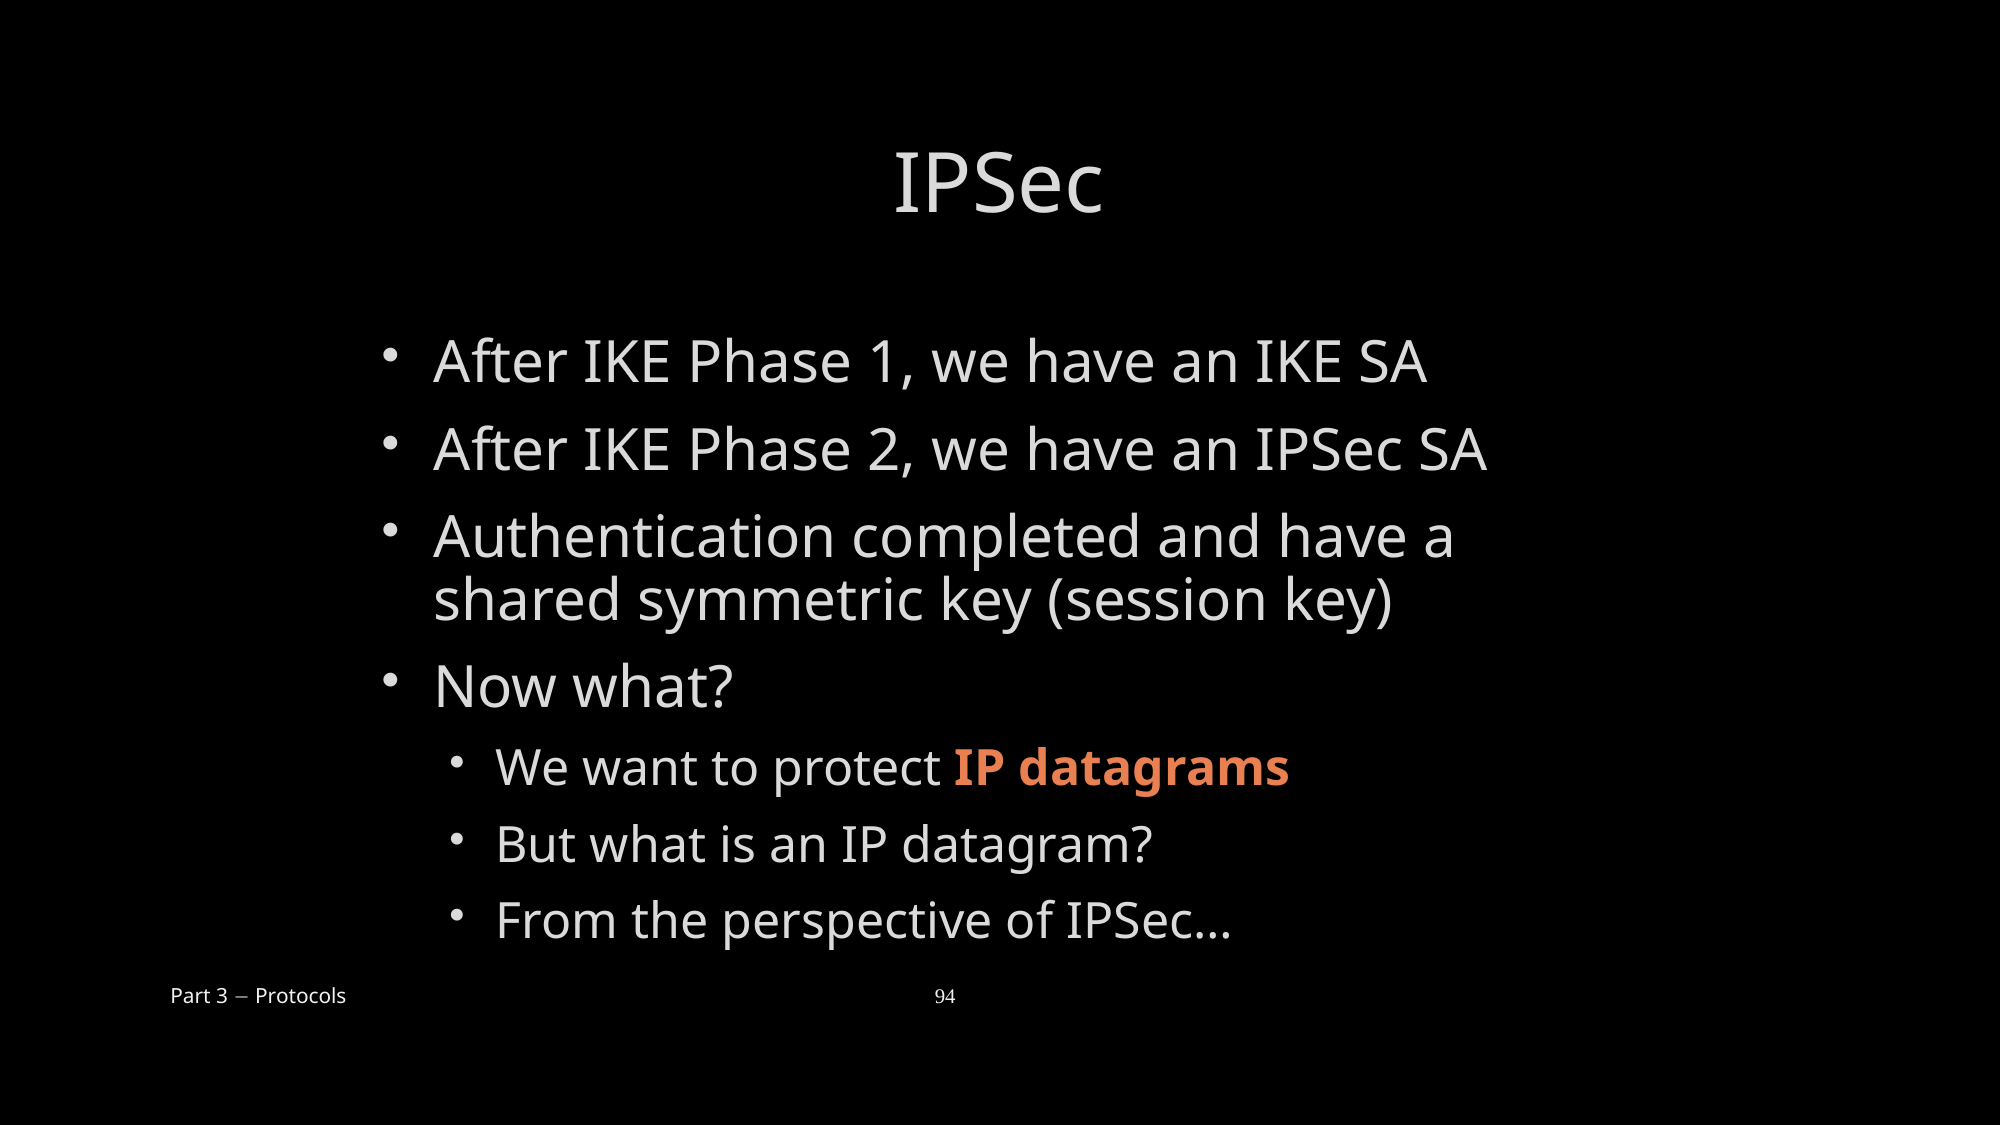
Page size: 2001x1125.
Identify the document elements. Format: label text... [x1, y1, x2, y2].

title IPSec [149, 99, 1849, 260]
footer Part 3  Protocols 94 [149, 965, 1245, 1025]
list After IKE Phase 1, we have an IKE SA After IKE Phase 2, we have an IPSec SA Authentication completed and have a shared symmetric key (session key) Now what? We want to protect IP datagrams But what is an IP datagram? From the perspective of IPSec… [362, 324, 1638, 975]
